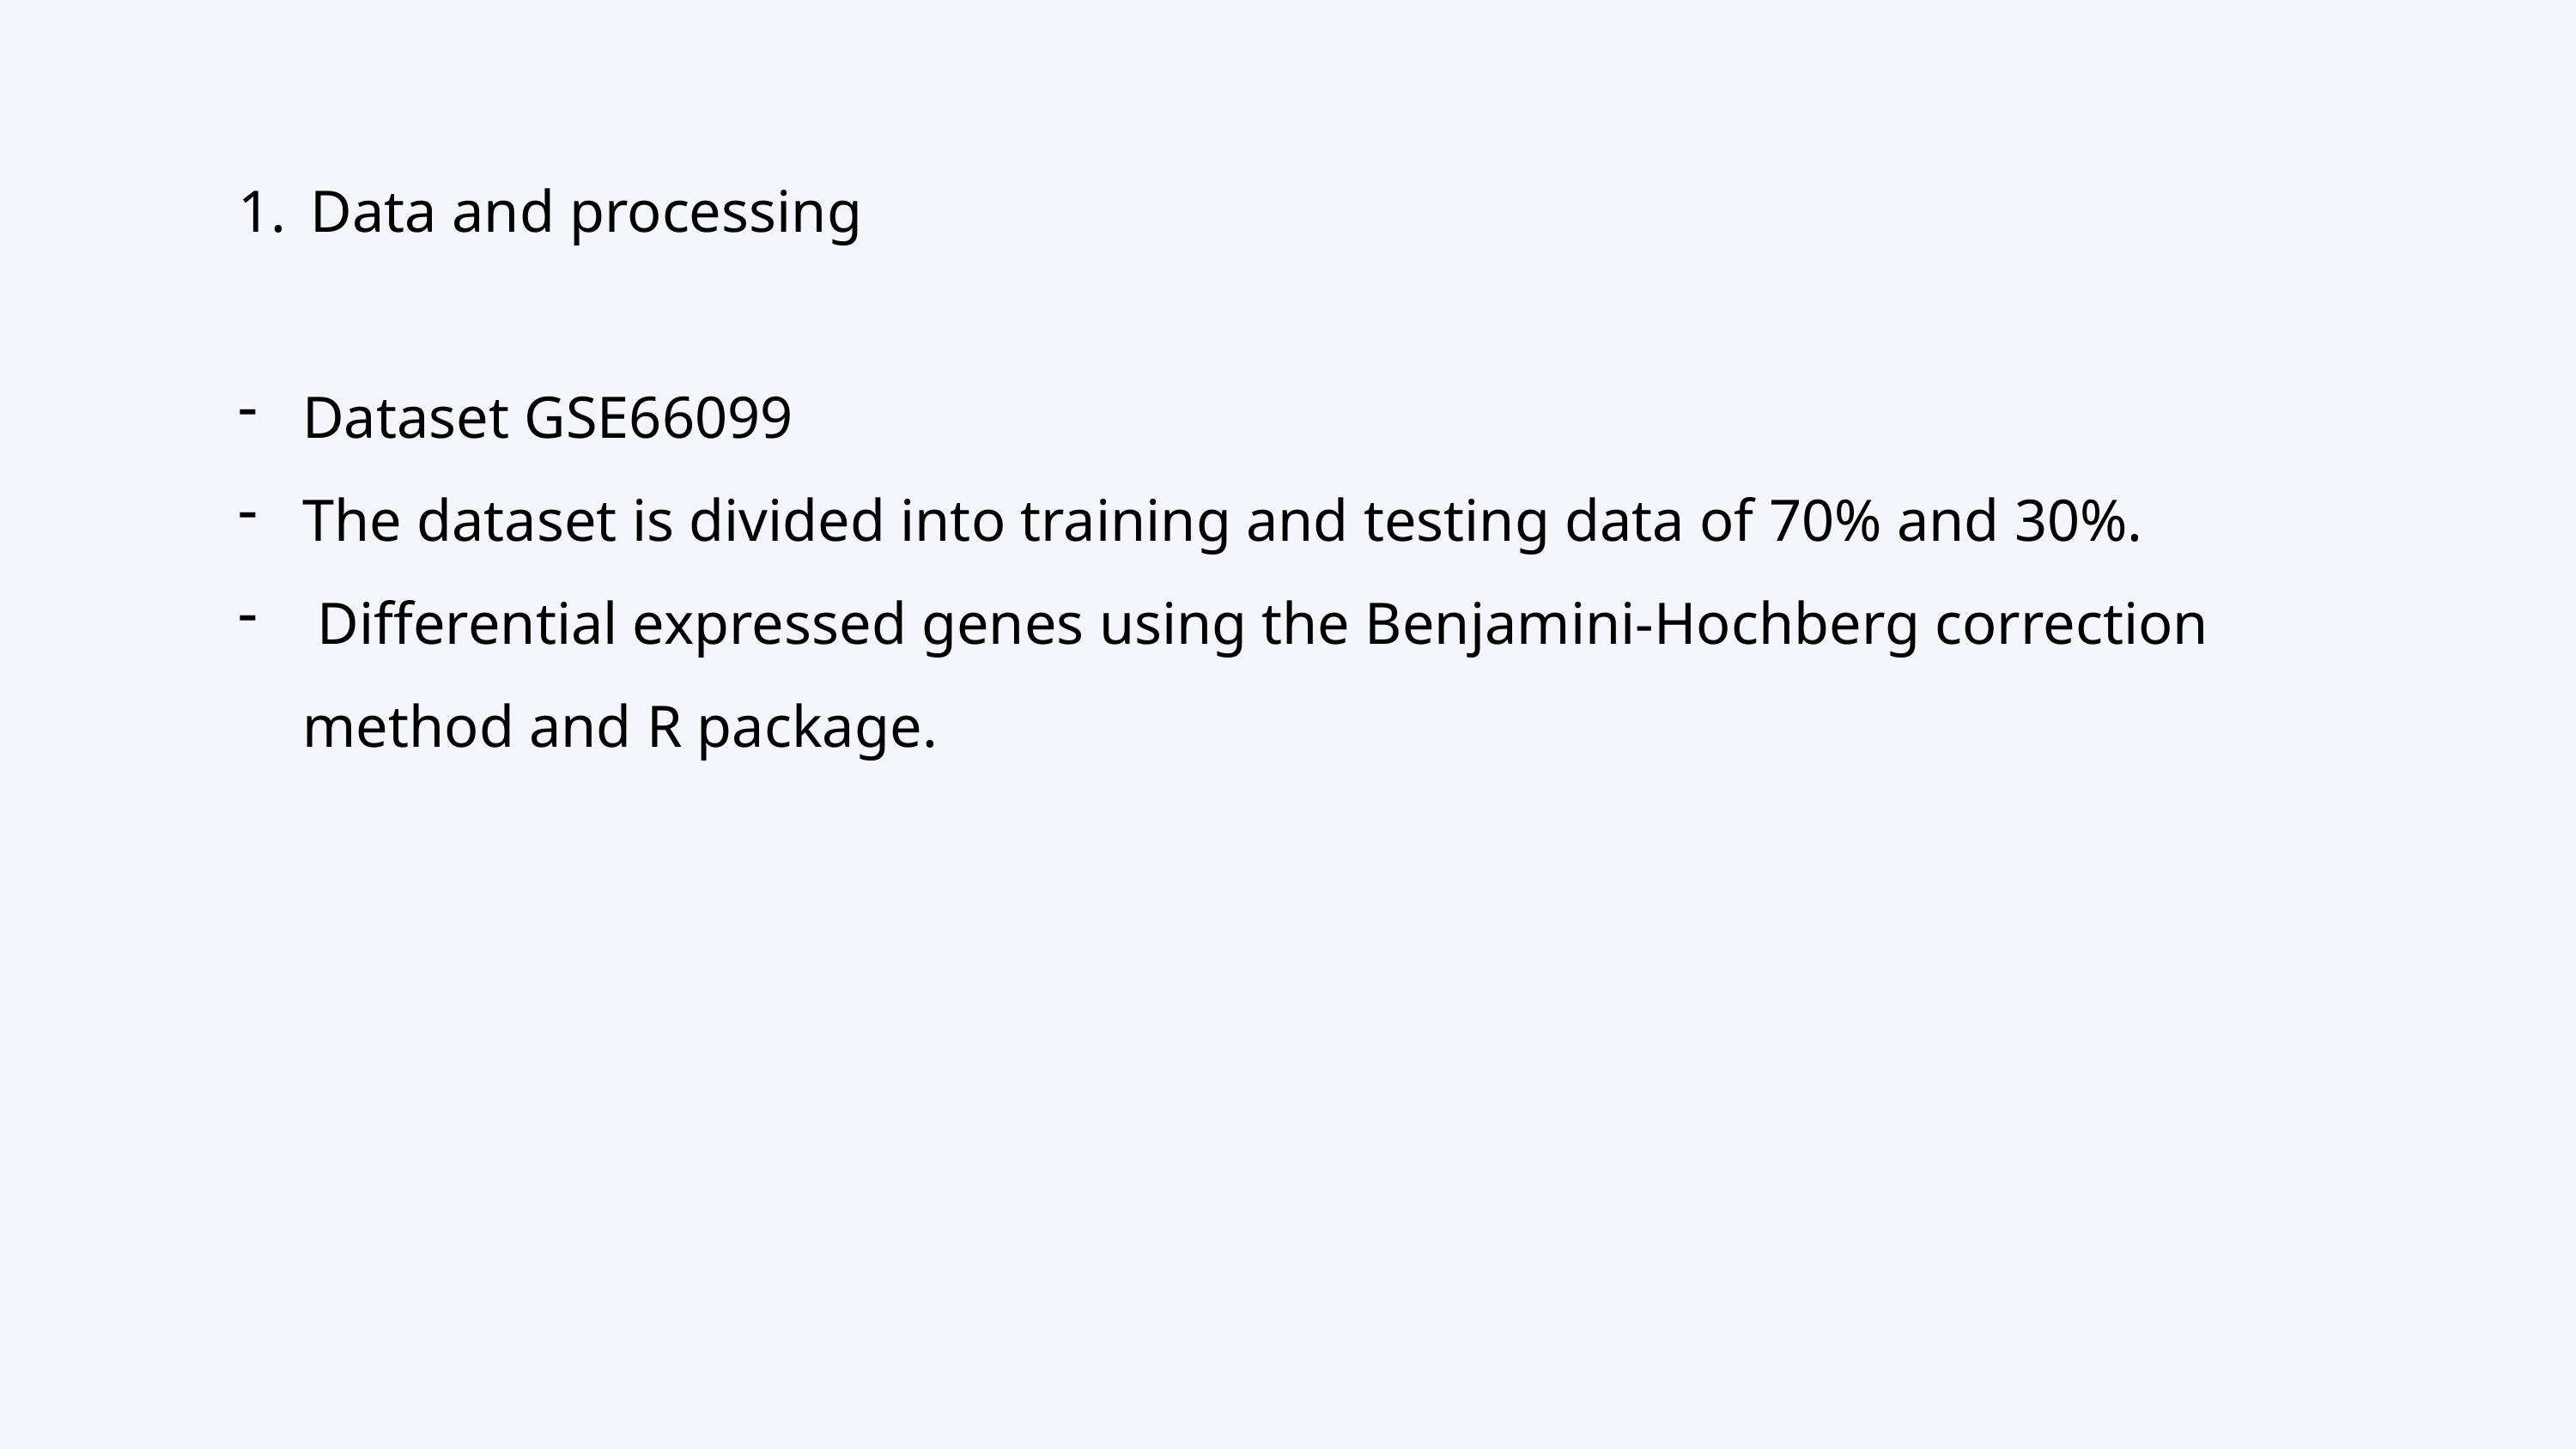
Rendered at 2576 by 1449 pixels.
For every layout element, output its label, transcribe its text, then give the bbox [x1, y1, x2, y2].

text_box Data and processing Dataset GSE66099 The dataset is divided into training and testing data of 70% and 30%. Differential expressed genes using the Benjamini-Hochberg correction method and R package. [225, 134, 2415, 868]
